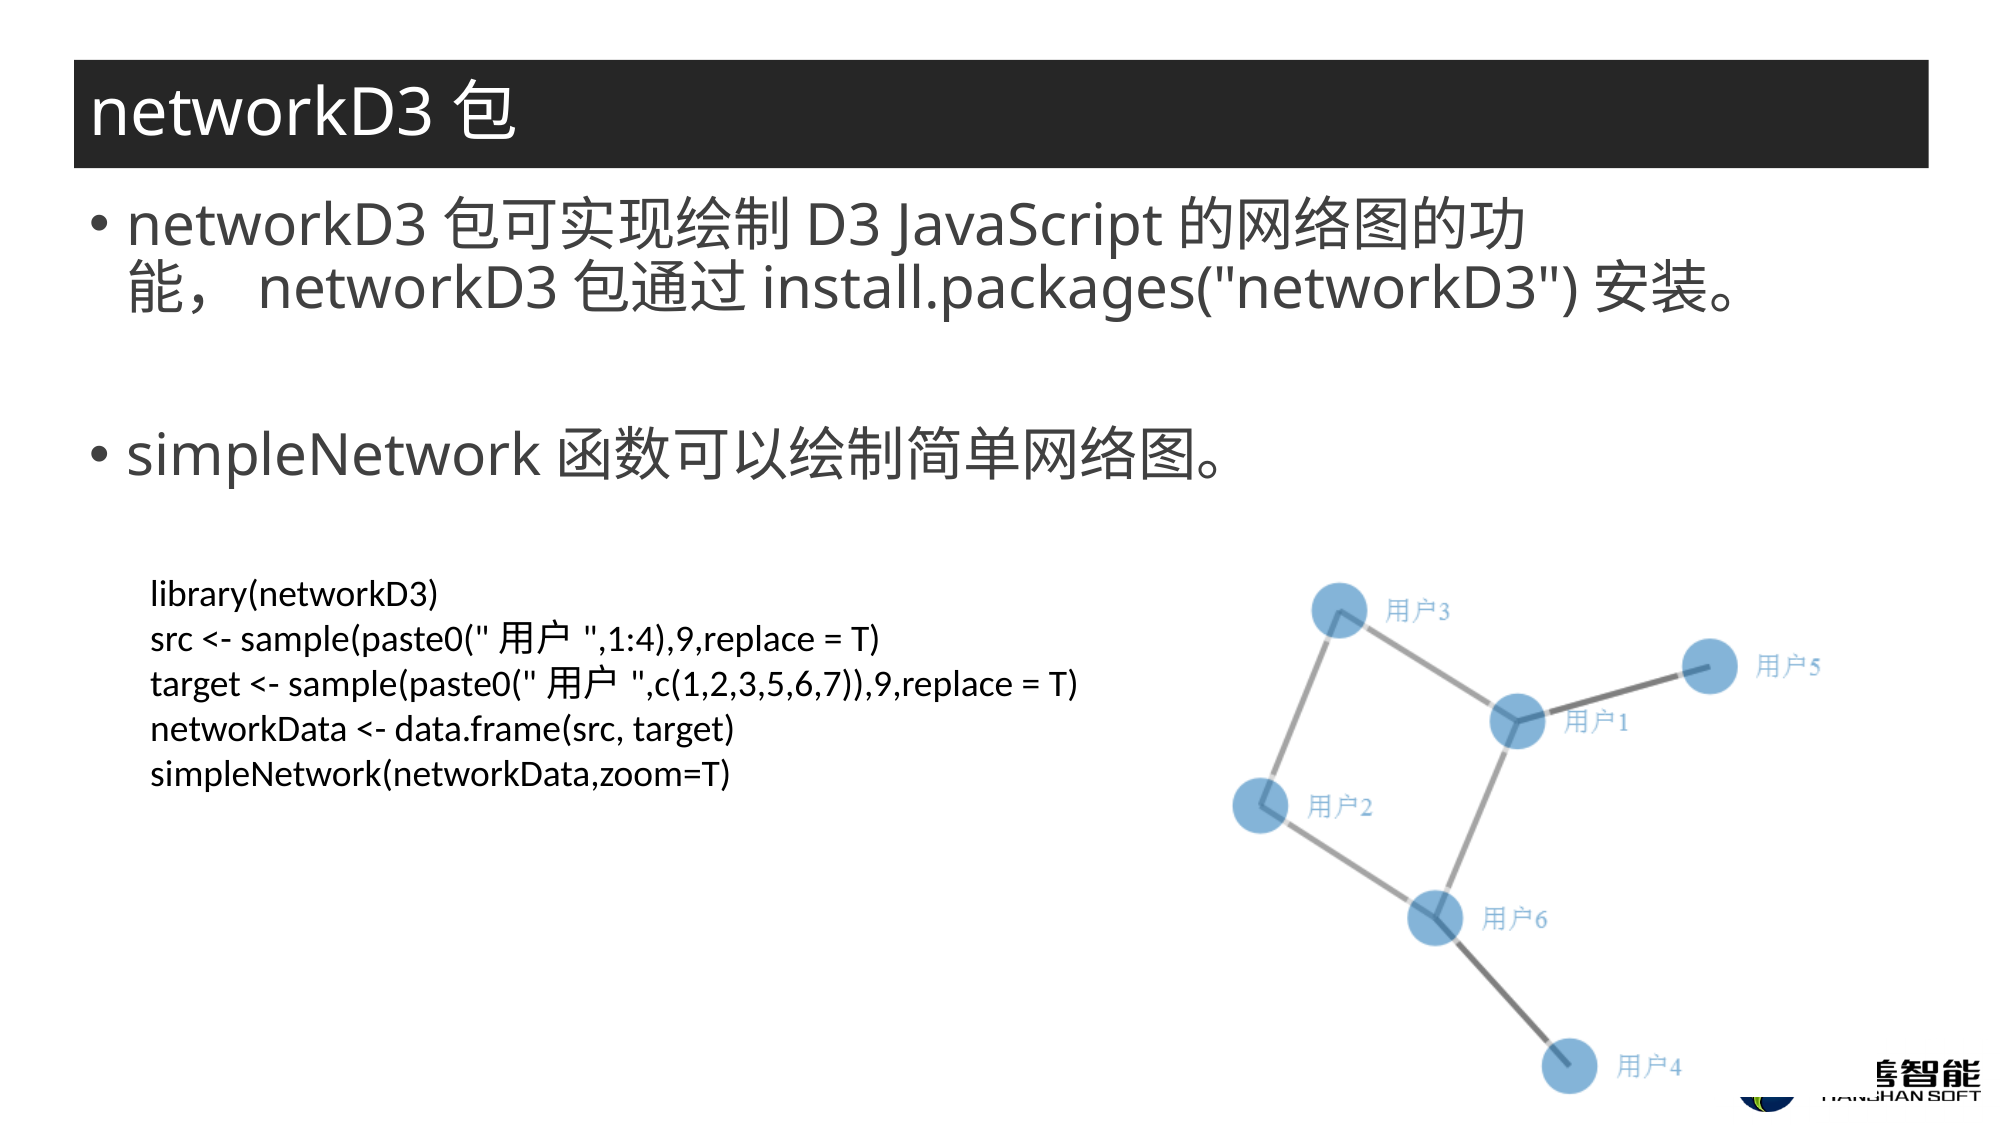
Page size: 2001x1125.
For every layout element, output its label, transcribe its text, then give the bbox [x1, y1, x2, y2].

picture [1135, 511, 1981, 1112]
list networkD3包可实现绘制D3 JavaScript的网络图的功能，networkD3包通过install.packages("networkD3")安装。 simpleNetwork函数可以绘制简单网络图。 [74, 187, 1929, 1034]
text_box library(networkD3) src <- sample(paste0("用户",1:4),9,replace = T) target <- sample(paste0("用户",c(1,2,3,5,6,7)),9,replace = T) networkData <- data.frame(src, target) simpleNetwork(networkData,zoom=T) [135, 561, 1135, 802]
title networkD3包 [74, 59, 1929, 169]
